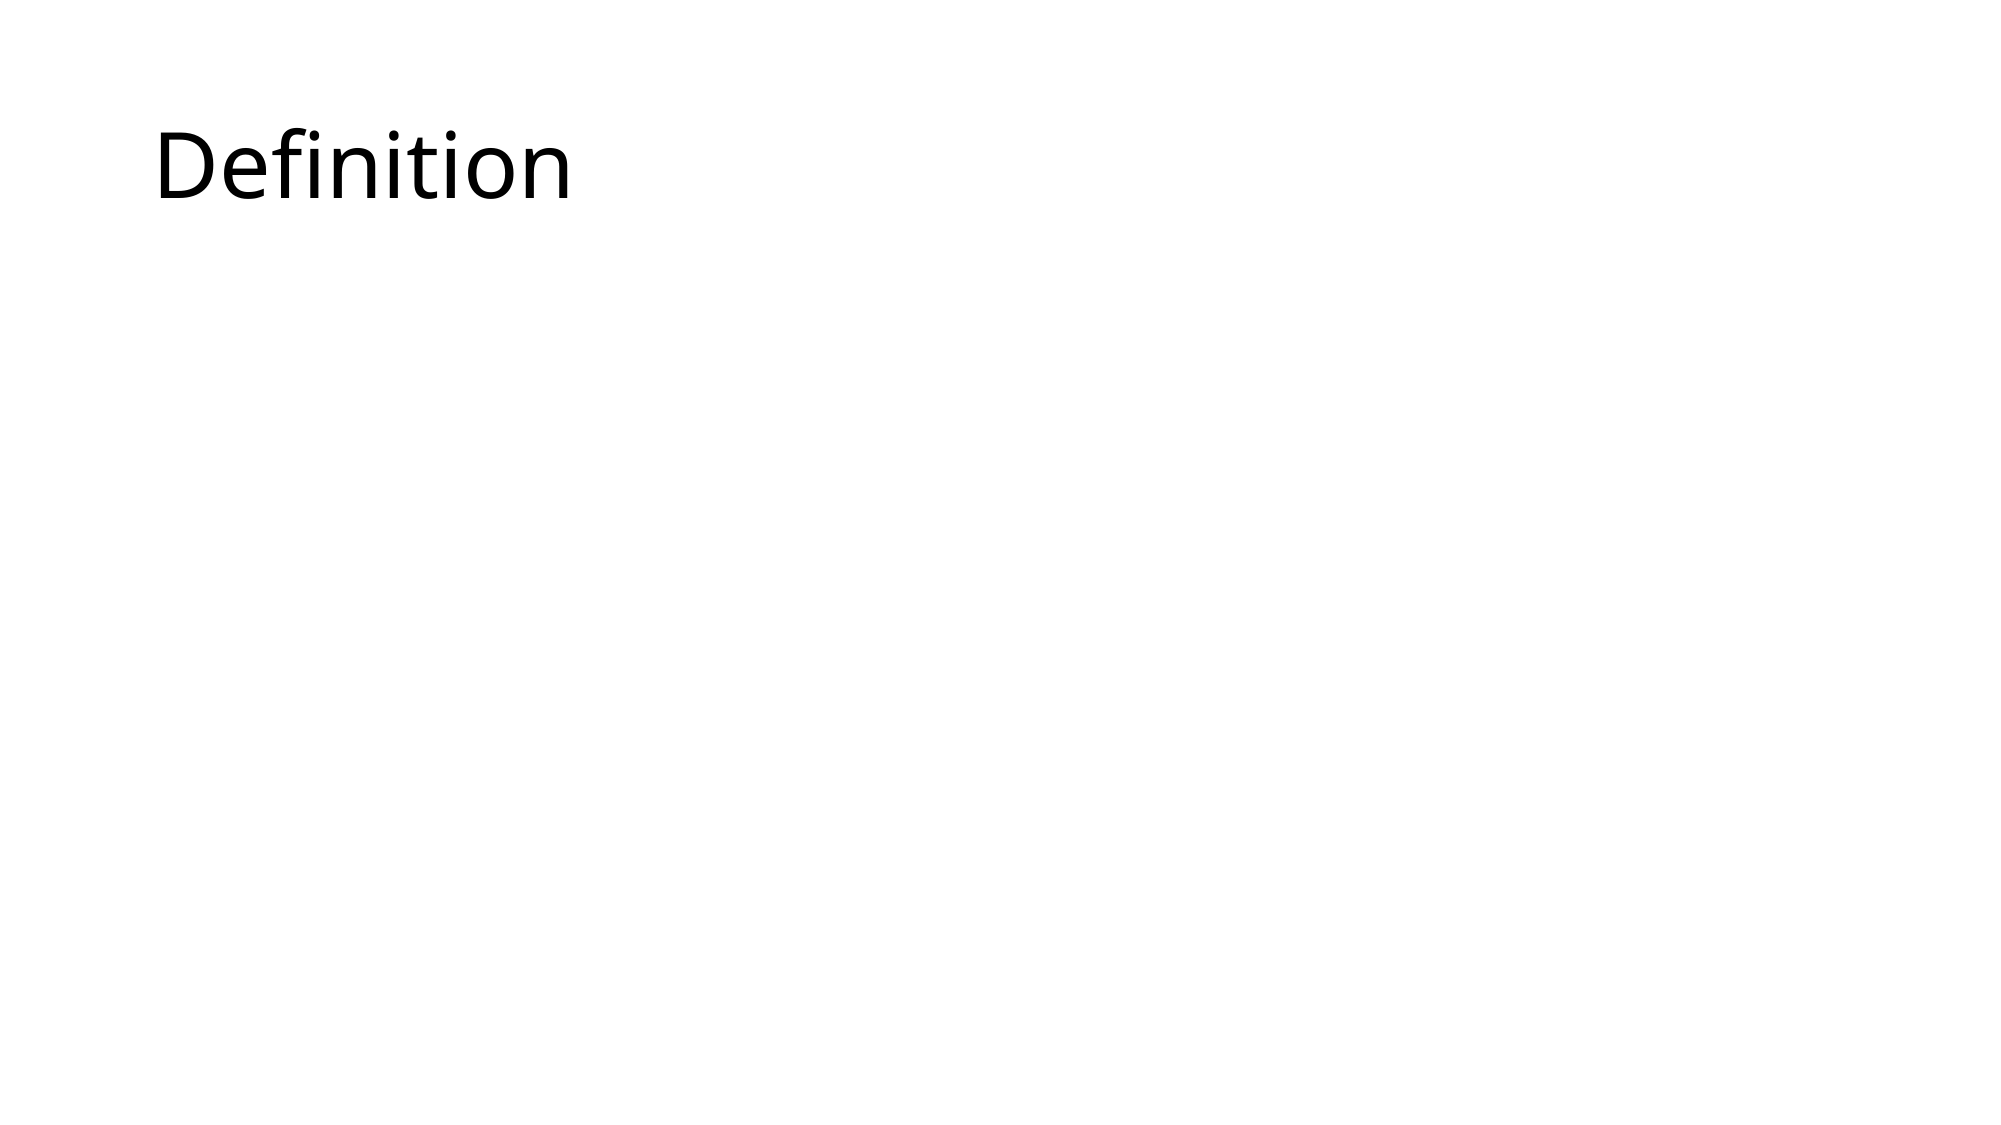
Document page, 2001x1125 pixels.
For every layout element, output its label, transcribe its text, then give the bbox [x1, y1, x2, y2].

title Definition [137, 59, 1863, 278]
